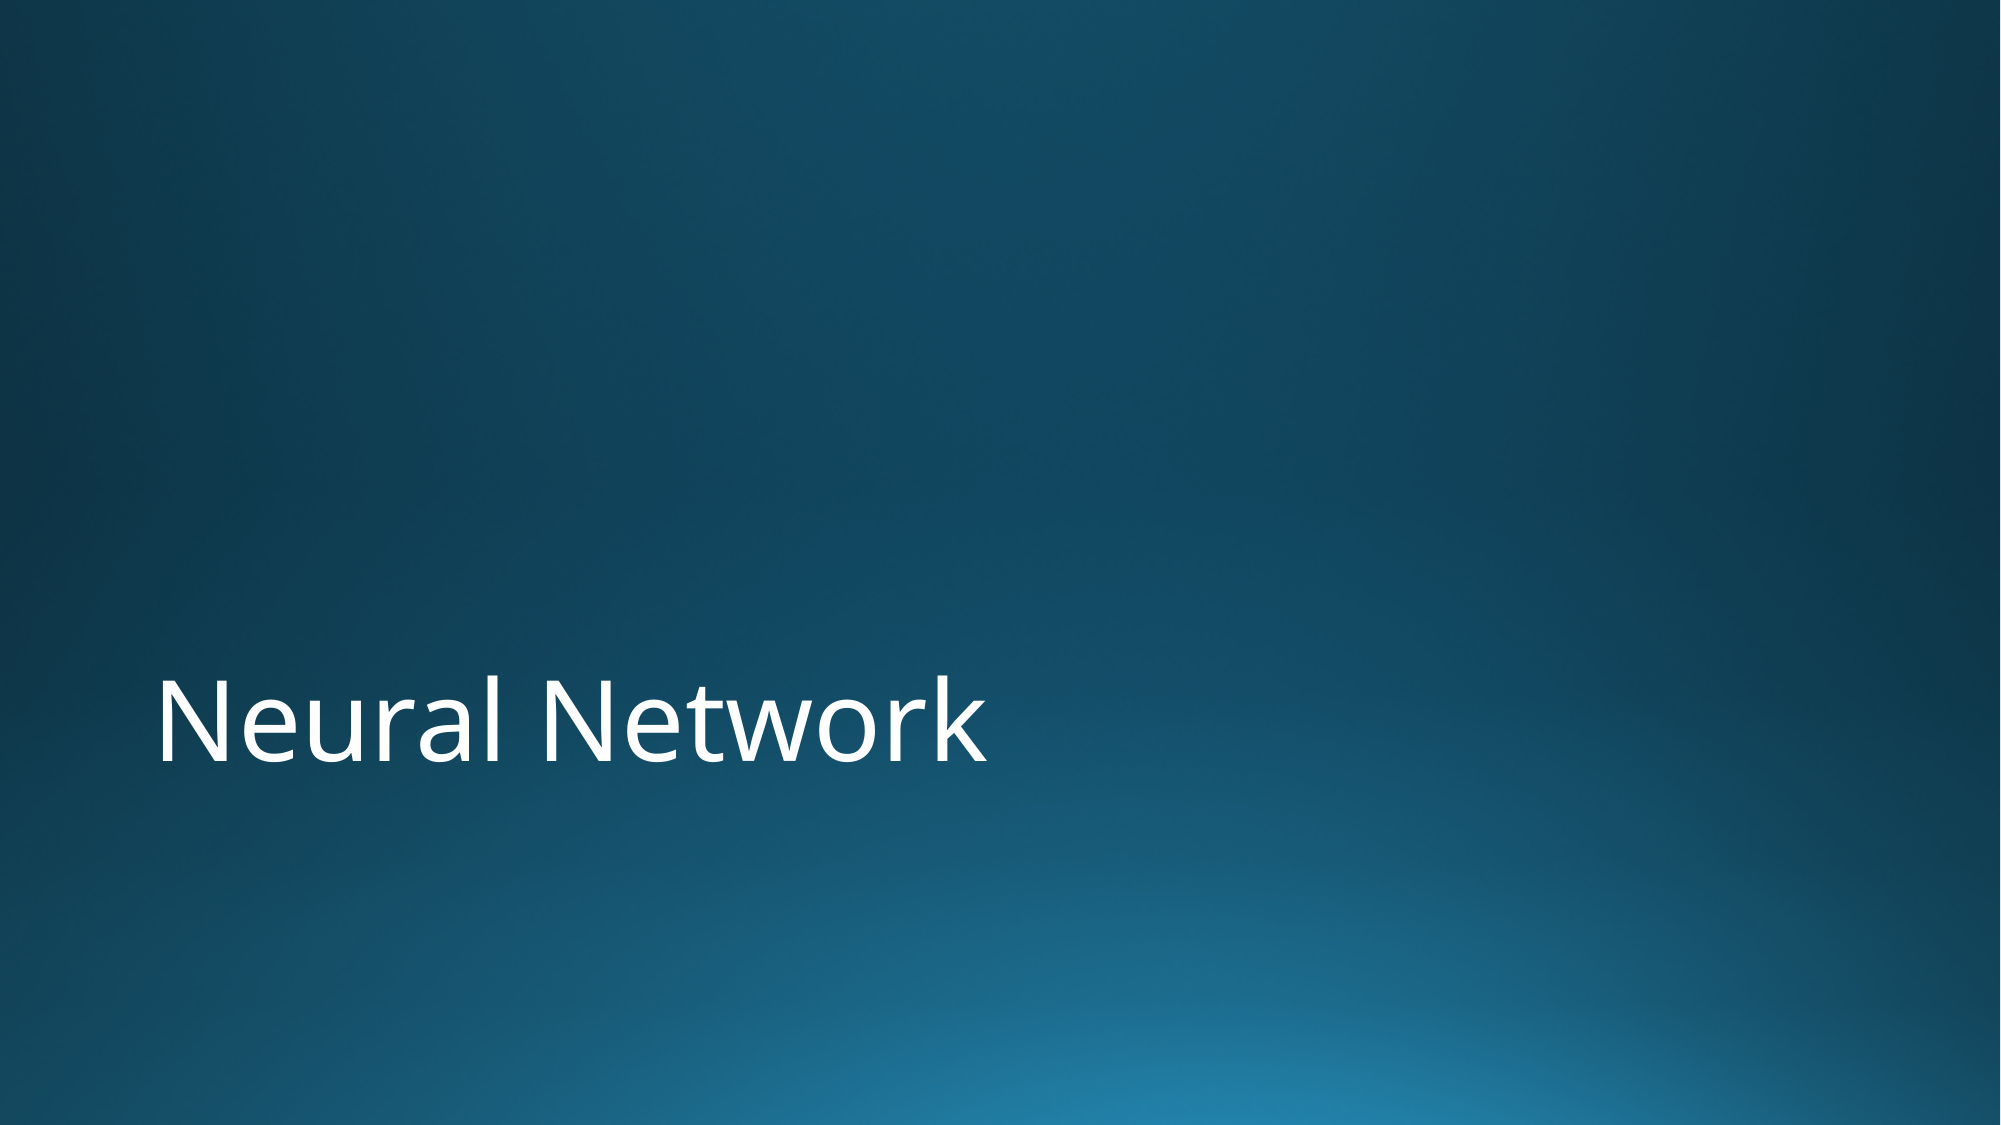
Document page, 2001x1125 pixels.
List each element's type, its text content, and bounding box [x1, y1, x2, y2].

title Neural Network [137, 381, 1863, 794]
picture [0, 0, 2001, 1125]
